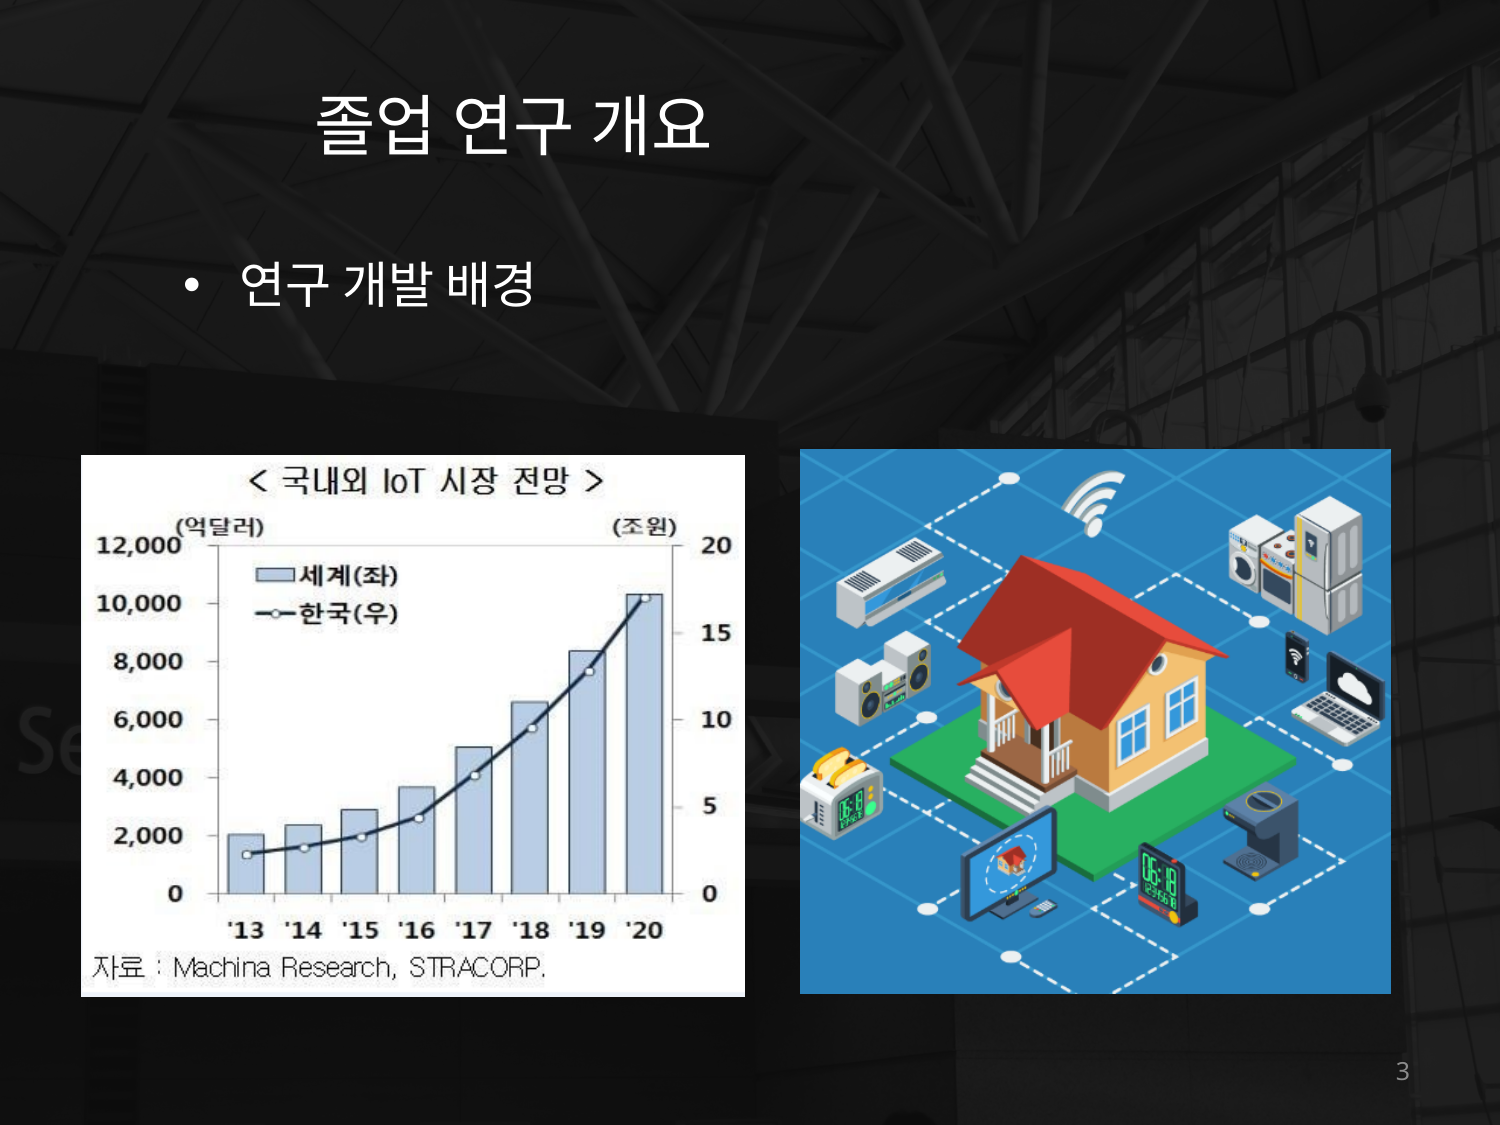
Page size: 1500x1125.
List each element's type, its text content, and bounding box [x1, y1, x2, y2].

slide_number 3 [1074, 1042, 1425, 1103]
picture [800, 449, 1391, 995]
picture [80, 455, 746, 997]
text_box 연구 개발 배경 [168, 216, 554, 322]
text_box 졸업 연구 개요 [299, 76, 729, 172]
